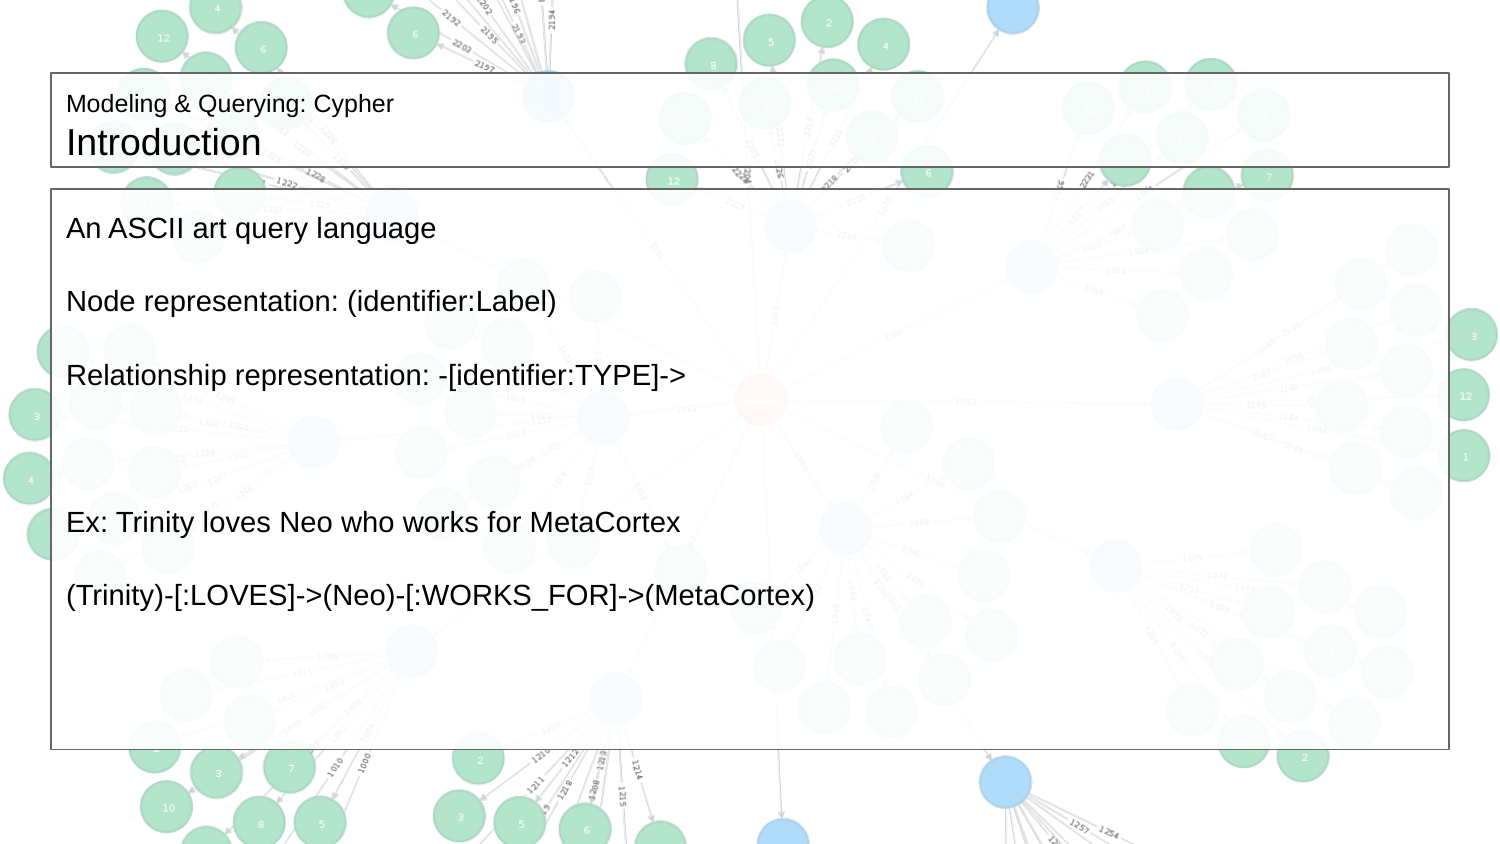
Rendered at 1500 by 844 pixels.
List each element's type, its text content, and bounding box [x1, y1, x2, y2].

title Modeling & Querying: Cypher Introduction [51, 72, 1449, 167]
picture [0, 0, 1500, 844]
list An ASCII art query language Node representation: (identifier:Label) Relationship representation: -[identifier:TYPE]-> Ex: Trinity loves Neo who works for MetaCortex (Trinity)-[:LOVES]->(Neo)-[:WORKS_FOR]->(MetaCortex) [51, 189, 1449, 750]
